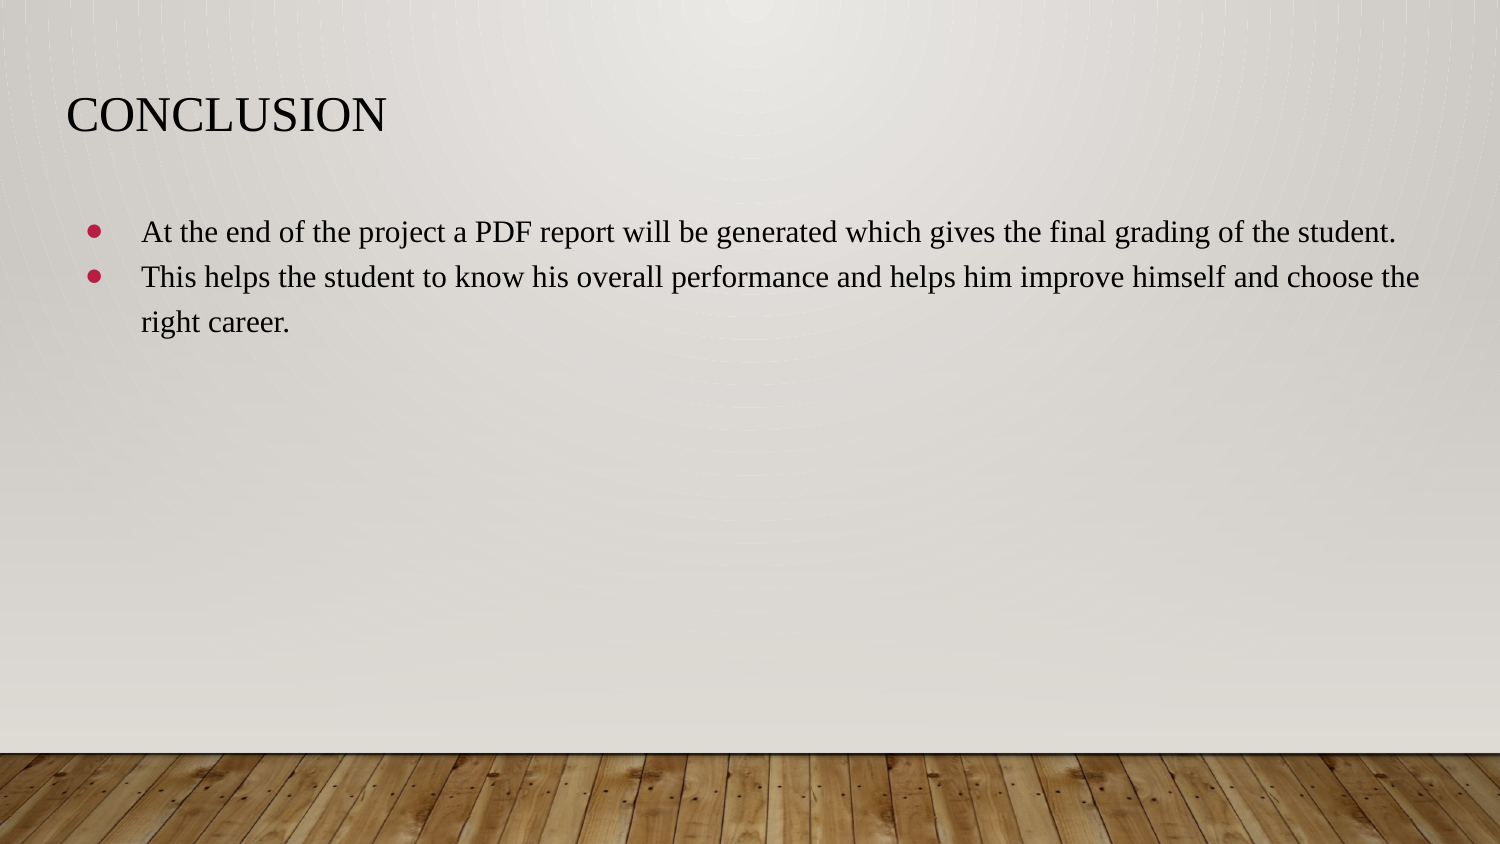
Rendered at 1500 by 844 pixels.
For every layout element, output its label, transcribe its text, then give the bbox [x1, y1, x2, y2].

picture [0, 753, 1500, 844]
title Conclusion [51, 72, 1449, 167]
list At the end of the project a PDF report will be generated which gives the final grading of the student. This helps the student to know his overall performance and helps him improve himself and choose the right career. [51, 189, 1449, 750]
